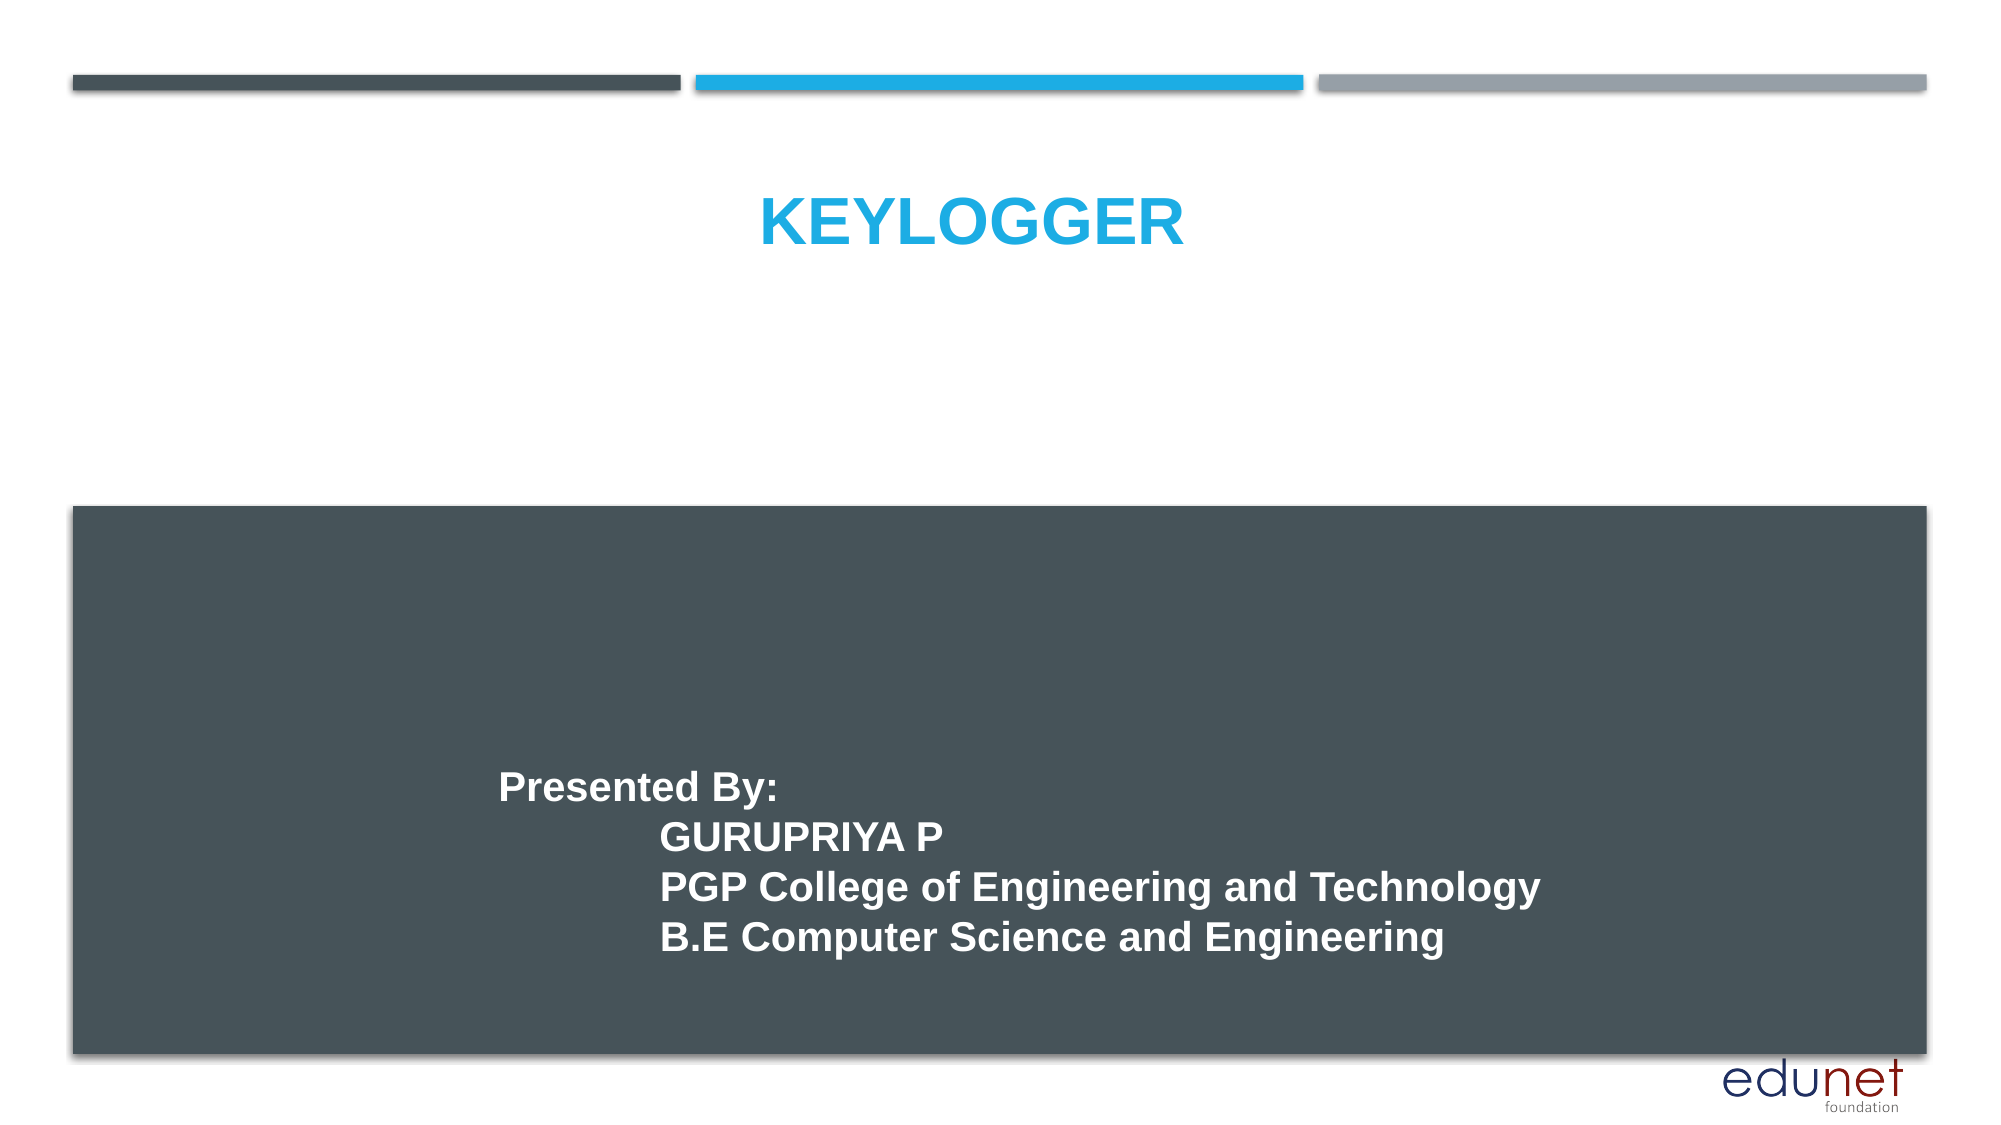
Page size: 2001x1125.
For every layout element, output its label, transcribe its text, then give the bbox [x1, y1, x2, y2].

text_box Presented By: GURUPRIYA P PGP College of Engineering and Technology B.E Computer Science and Engineering [483, 752, 1793, 968]
picture [1719, 1056, 1905, 1116]
title KEYLOGGER [222, 169, 1723, 266]
